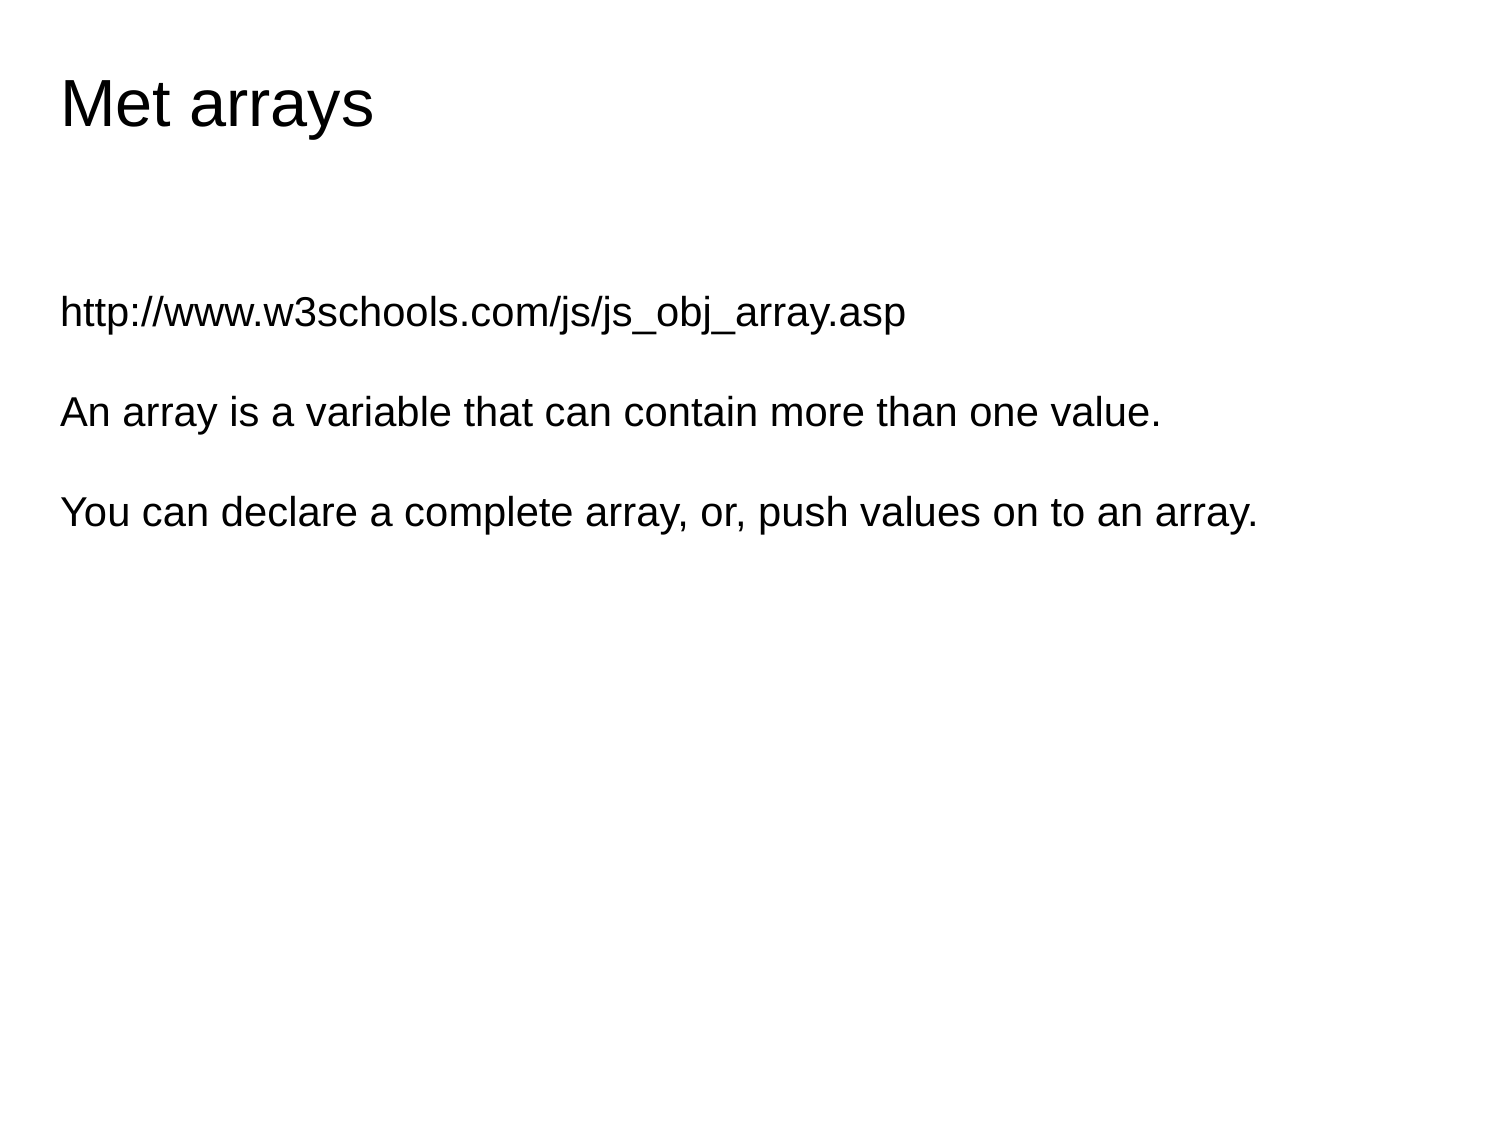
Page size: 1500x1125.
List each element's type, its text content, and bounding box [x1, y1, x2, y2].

list http://www.w3schools.com/js/js_obj_array.asp An array is a variable that can contain more than one value. You can declare a complete array, or, push values on to an array. [45, 270, 1455, 938]
title Met arrays [45, 45, 1455, 263]
